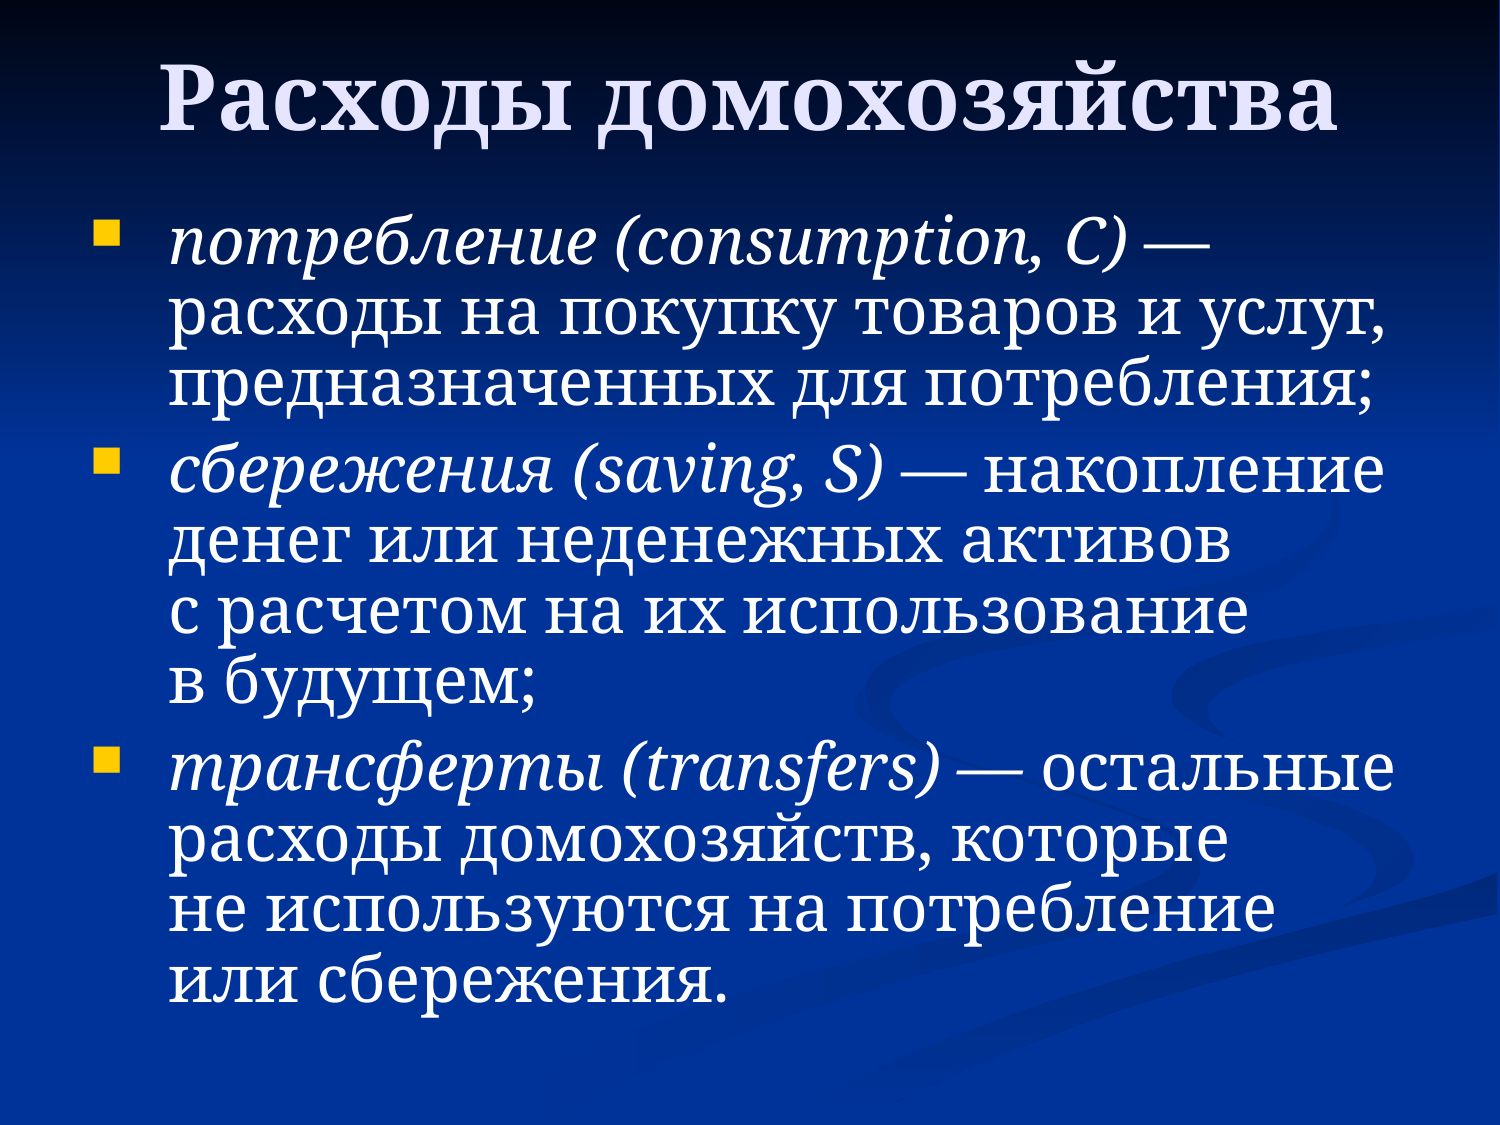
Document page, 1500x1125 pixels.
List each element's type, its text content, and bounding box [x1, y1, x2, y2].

text_box потребление (consumption, C) — расходы на покупку товаров и услуг, предназначенных для потребления; сбережения (saving, S) — накопление денег или неденежных активов с расчетом на их использование в будущем; трансферты (transfers) — остальные расходы домохозяйств, которые не используются на потребление или сбережения. [74, 199, 1425, 1050]
text_box Расходы домохозяйства [74, 0, 1425, 188]
